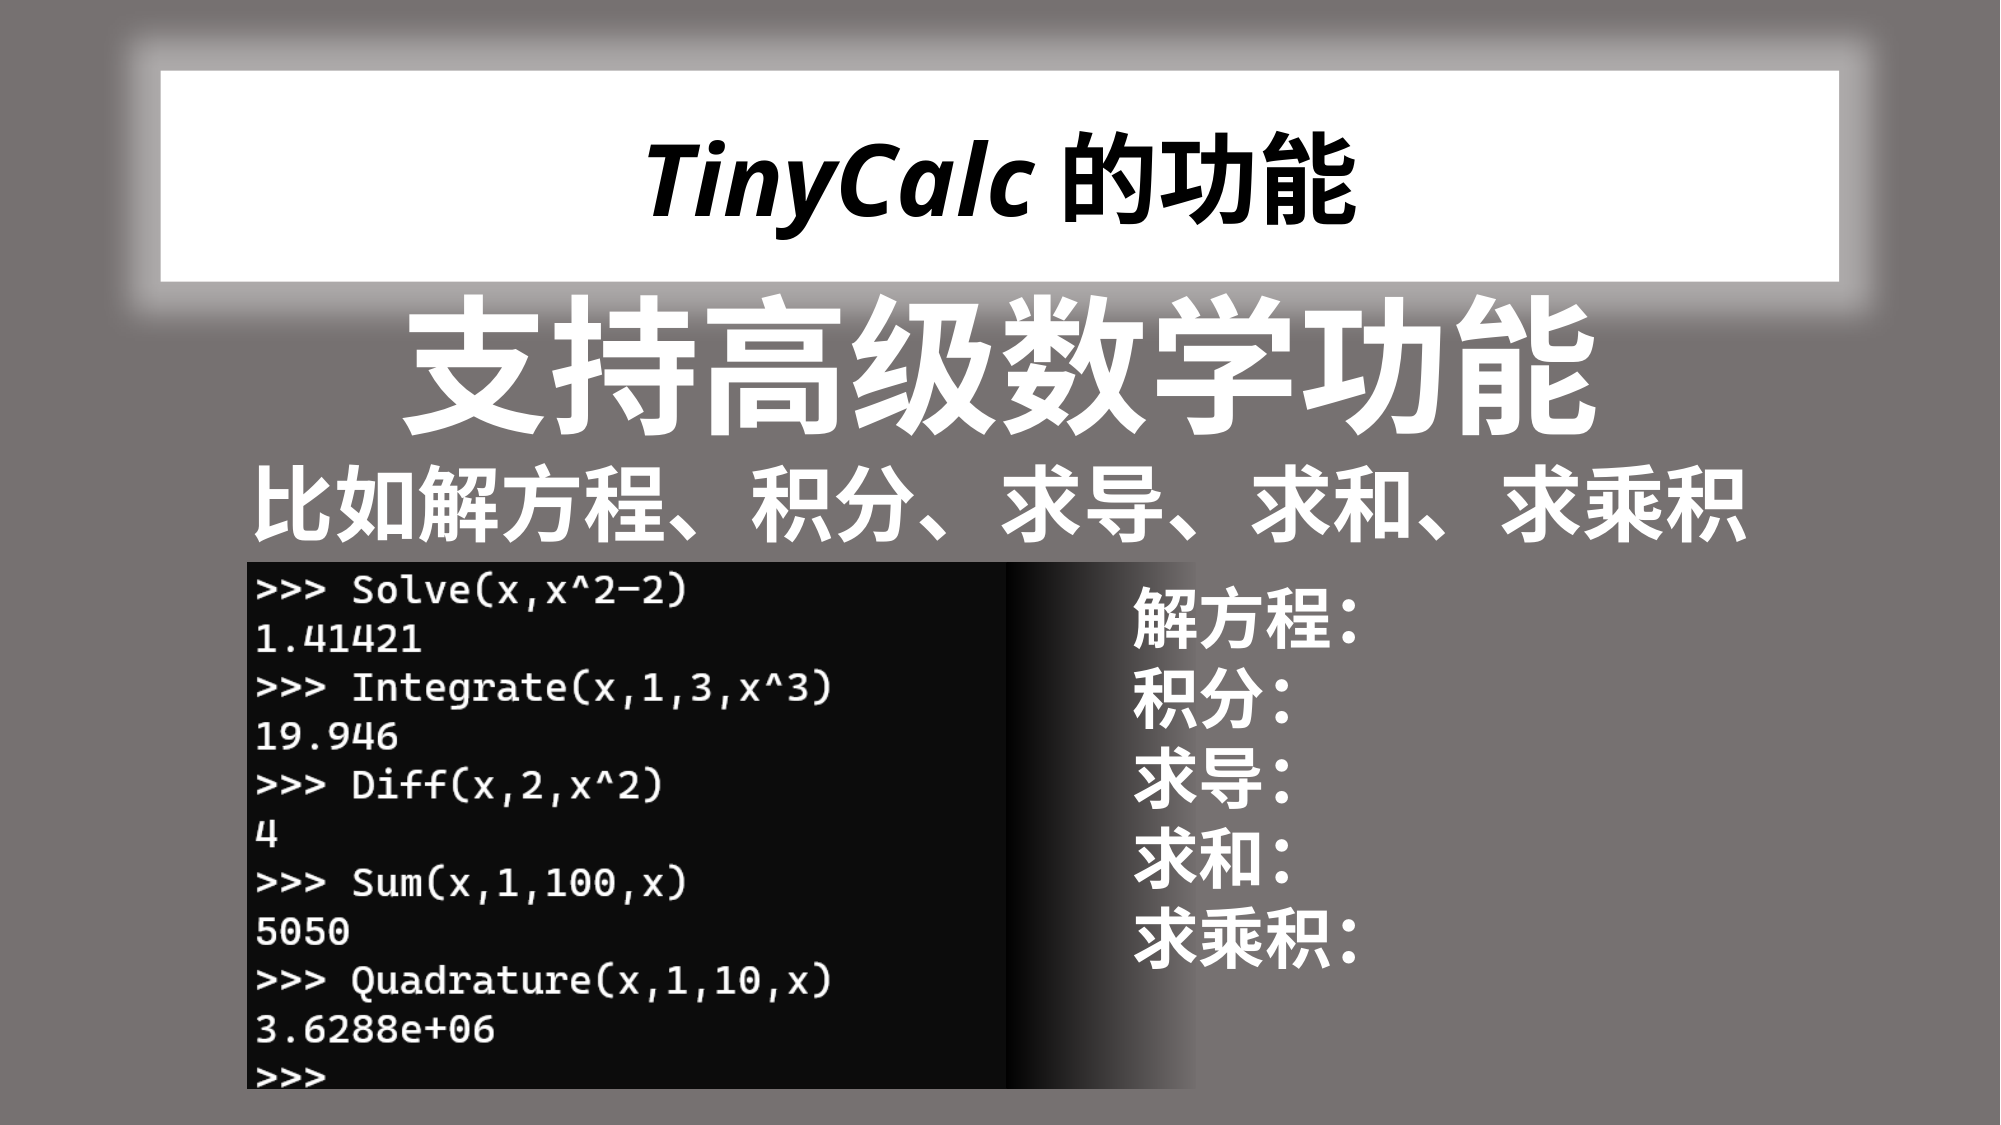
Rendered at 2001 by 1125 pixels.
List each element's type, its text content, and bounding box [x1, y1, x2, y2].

text_box TinyCalc的功能 [160, 70, 1840, 264]
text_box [247, 562, 1196, 1089]
text_box 支持高级数学功能 比如解方程、积分、求导、求和、求乘积 [150, 264, 1850, 560]
